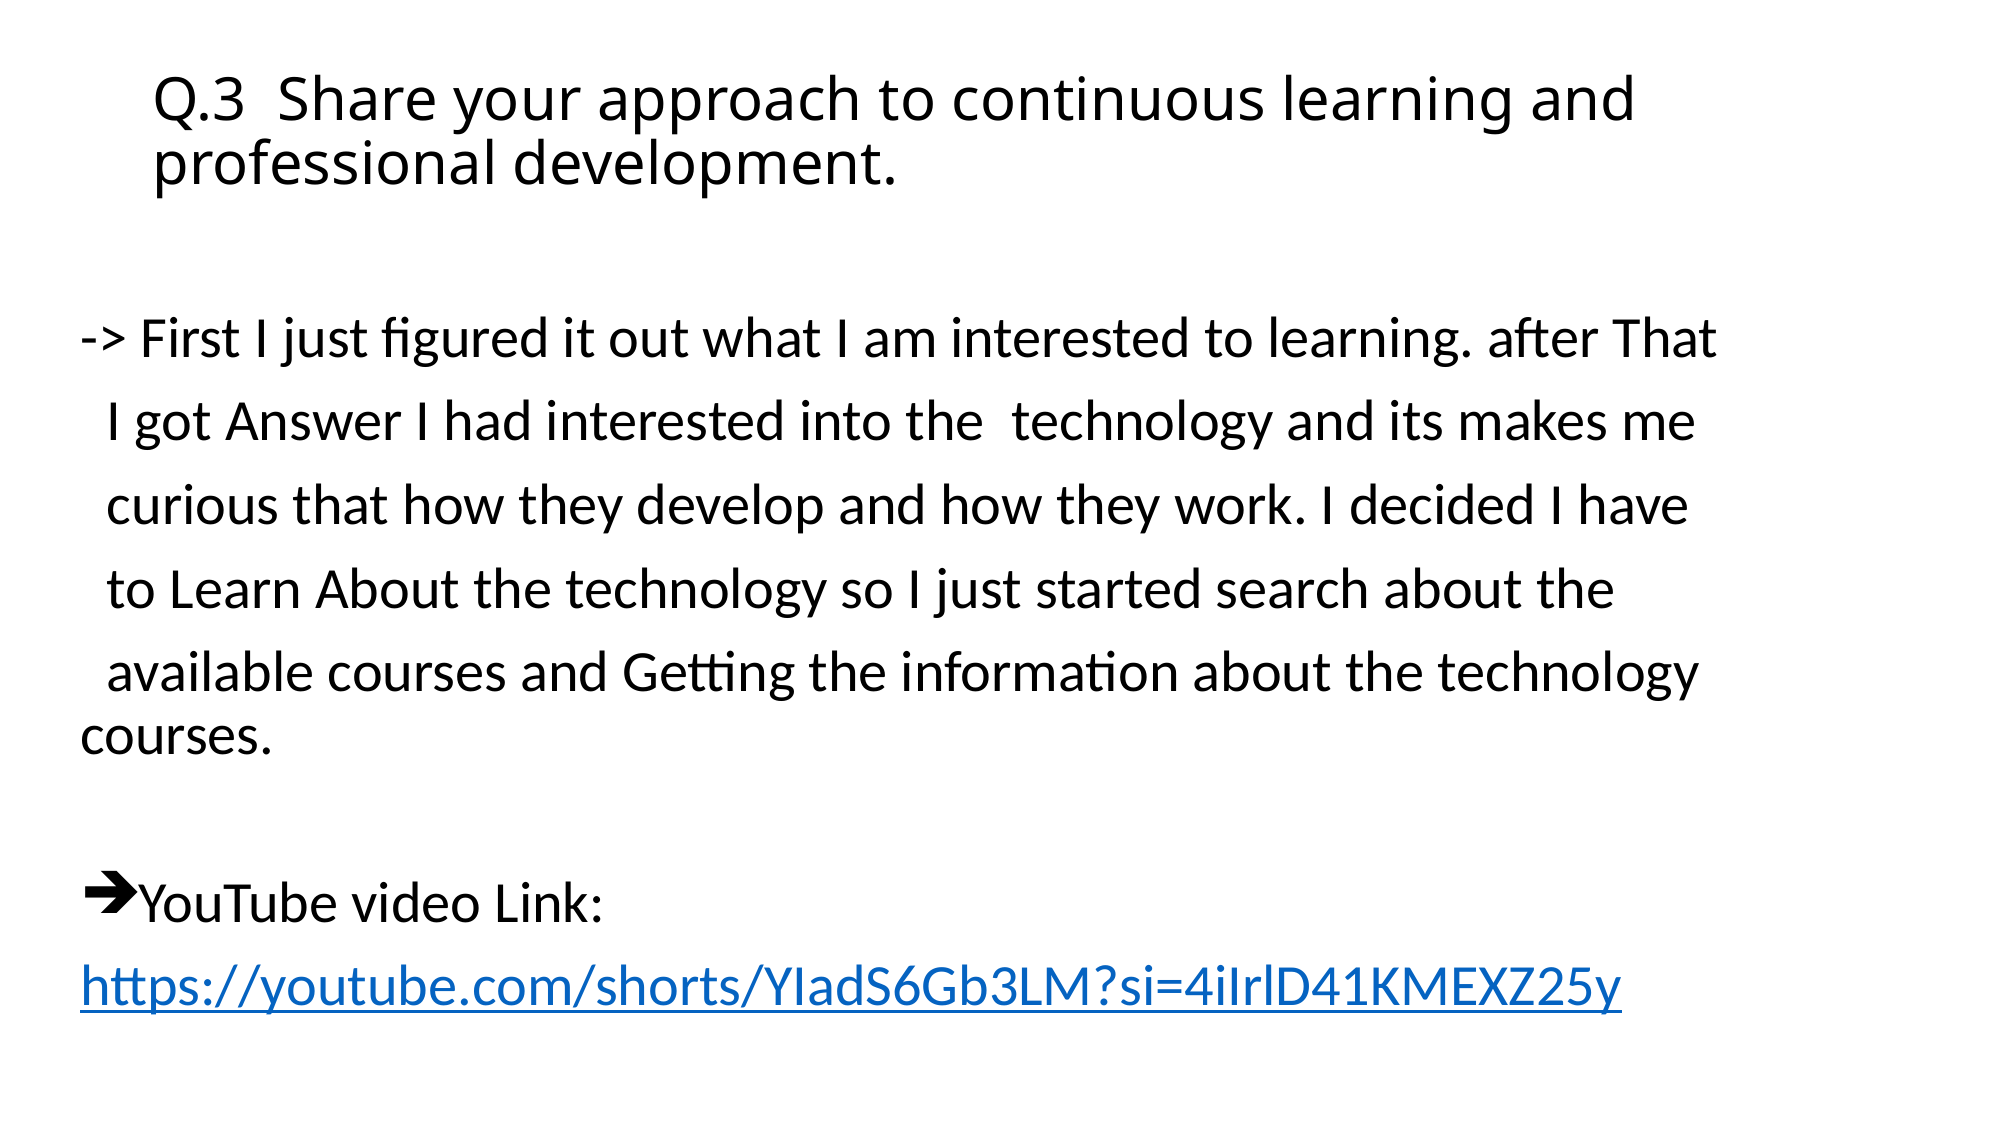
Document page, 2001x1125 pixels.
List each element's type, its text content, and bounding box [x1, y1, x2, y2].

list -> First I just figured it out what I am interested to learning. after That I got Answer I had interested into the technology and its makes me curious that how they develop and how they work. I decided I have to Learn About the technology so I just started search about the available courses and Getting the information about the technology courses. YouTube video Link: https://youtube.com/shorts/YIadS6Gb3LM?si=4iIrlD41KMEXZ25y [65, 299, 1863, 1102]
title Q.3 Share your approach to continuous learning and professional development. [137, 59, 1863, 278]
